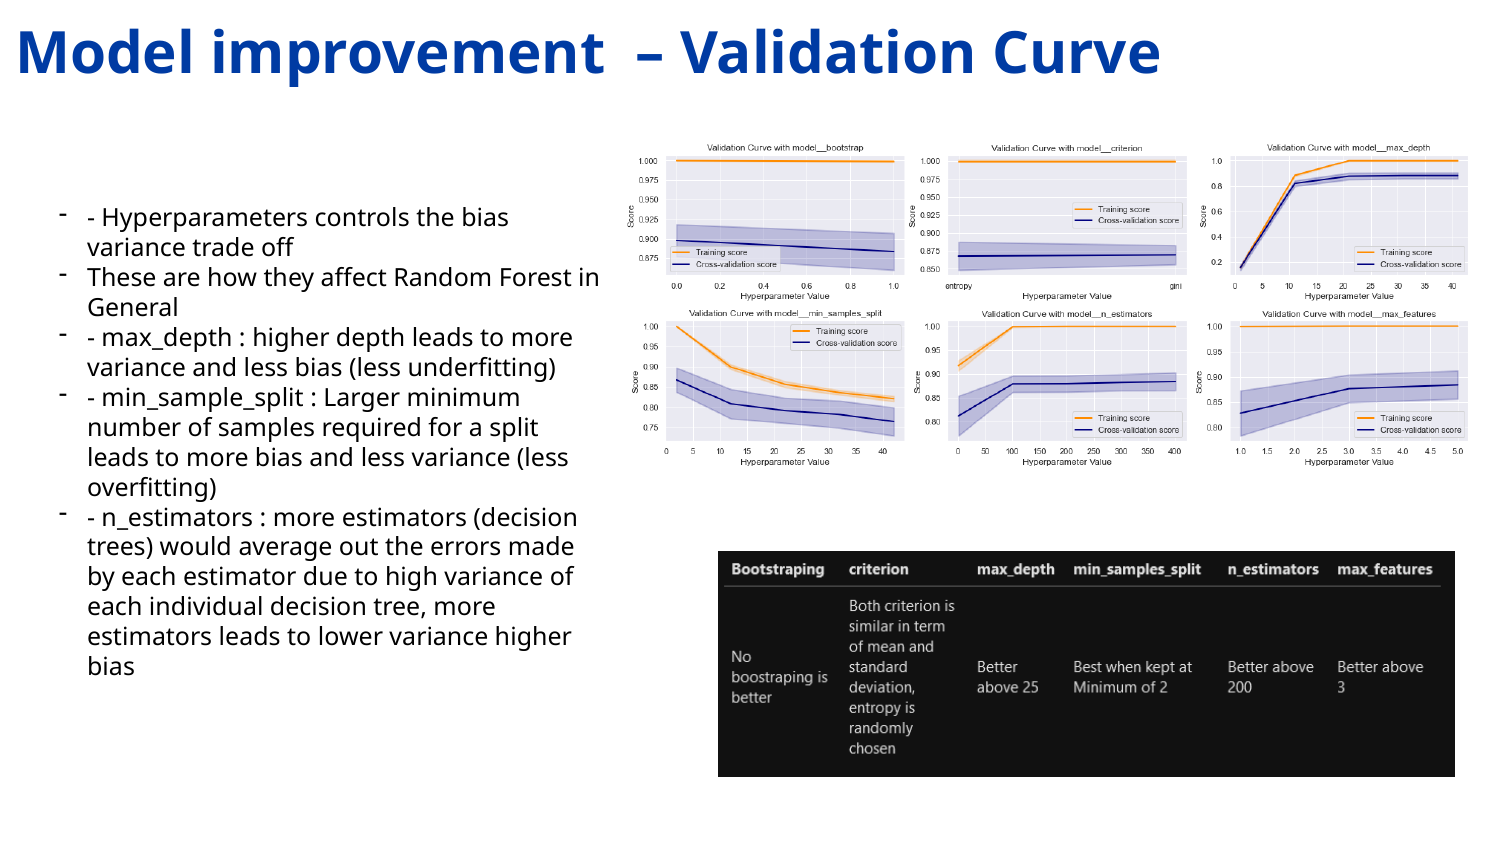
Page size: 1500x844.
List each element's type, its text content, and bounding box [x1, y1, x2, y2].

picture [622, 139, 1474, 472]
picture [718, 551, 1455, 778]
list - Hyperparameters controls the bias variance trade off These are how they affect Random Forest in General - max_depth : higher depth leads to more variance and less bias (less underfitting) - min_sample_split : Larger minimum number of samples required for a split leads to more bias and less variance (less overfitting) - n_estimators : more estimators (decision trees) would average out the errors made by each estimator due to high variance of each individual decision tree, more estimators leads to lower variance higher bias [44, 193, 623, 748]
title Model improvement – Validation Curve [0, 0, 1413, 94]
